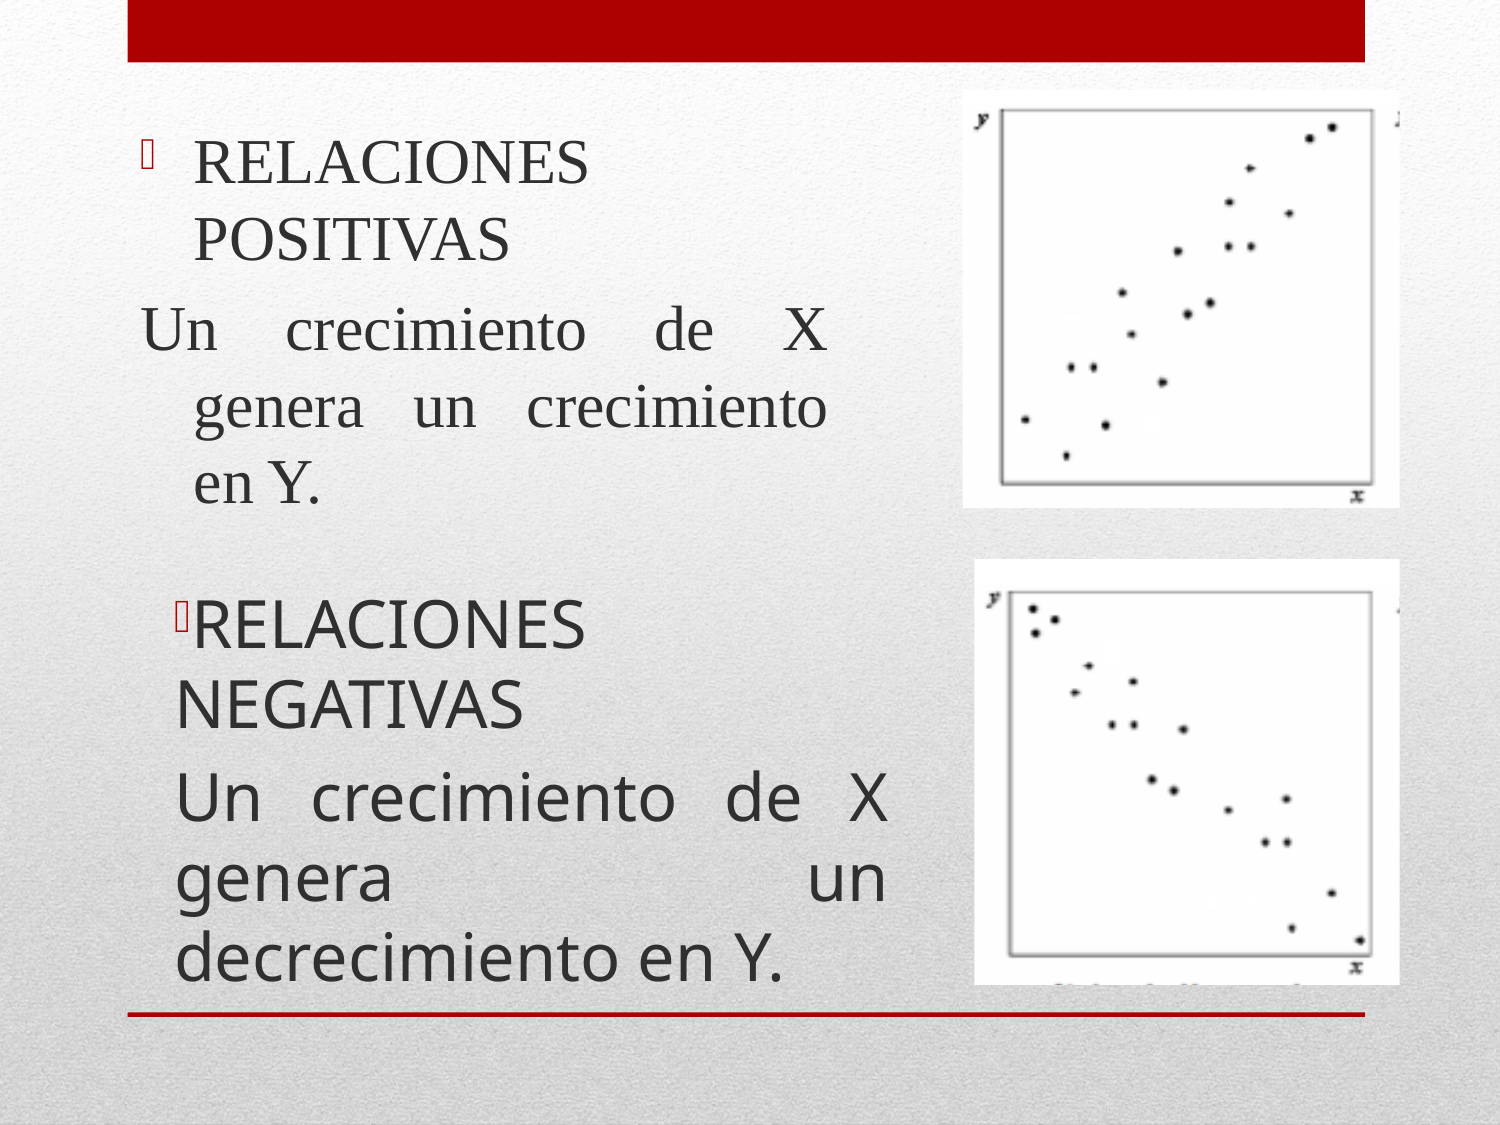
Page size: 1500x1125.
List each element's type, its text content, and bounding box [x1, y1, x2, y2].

picture [961, 89, 1401, 509]
picture [973, 558, 1401, 986]
text_box RELACIONES NEGATIVAS Un crecimiento de X genera un decrecimiento en Y. [159, 574, 904, 1003]
list RELACIONES POSITIVAS Un crecimiento de X genera un crecimiento en Y. [125, 112, 845, 528]
